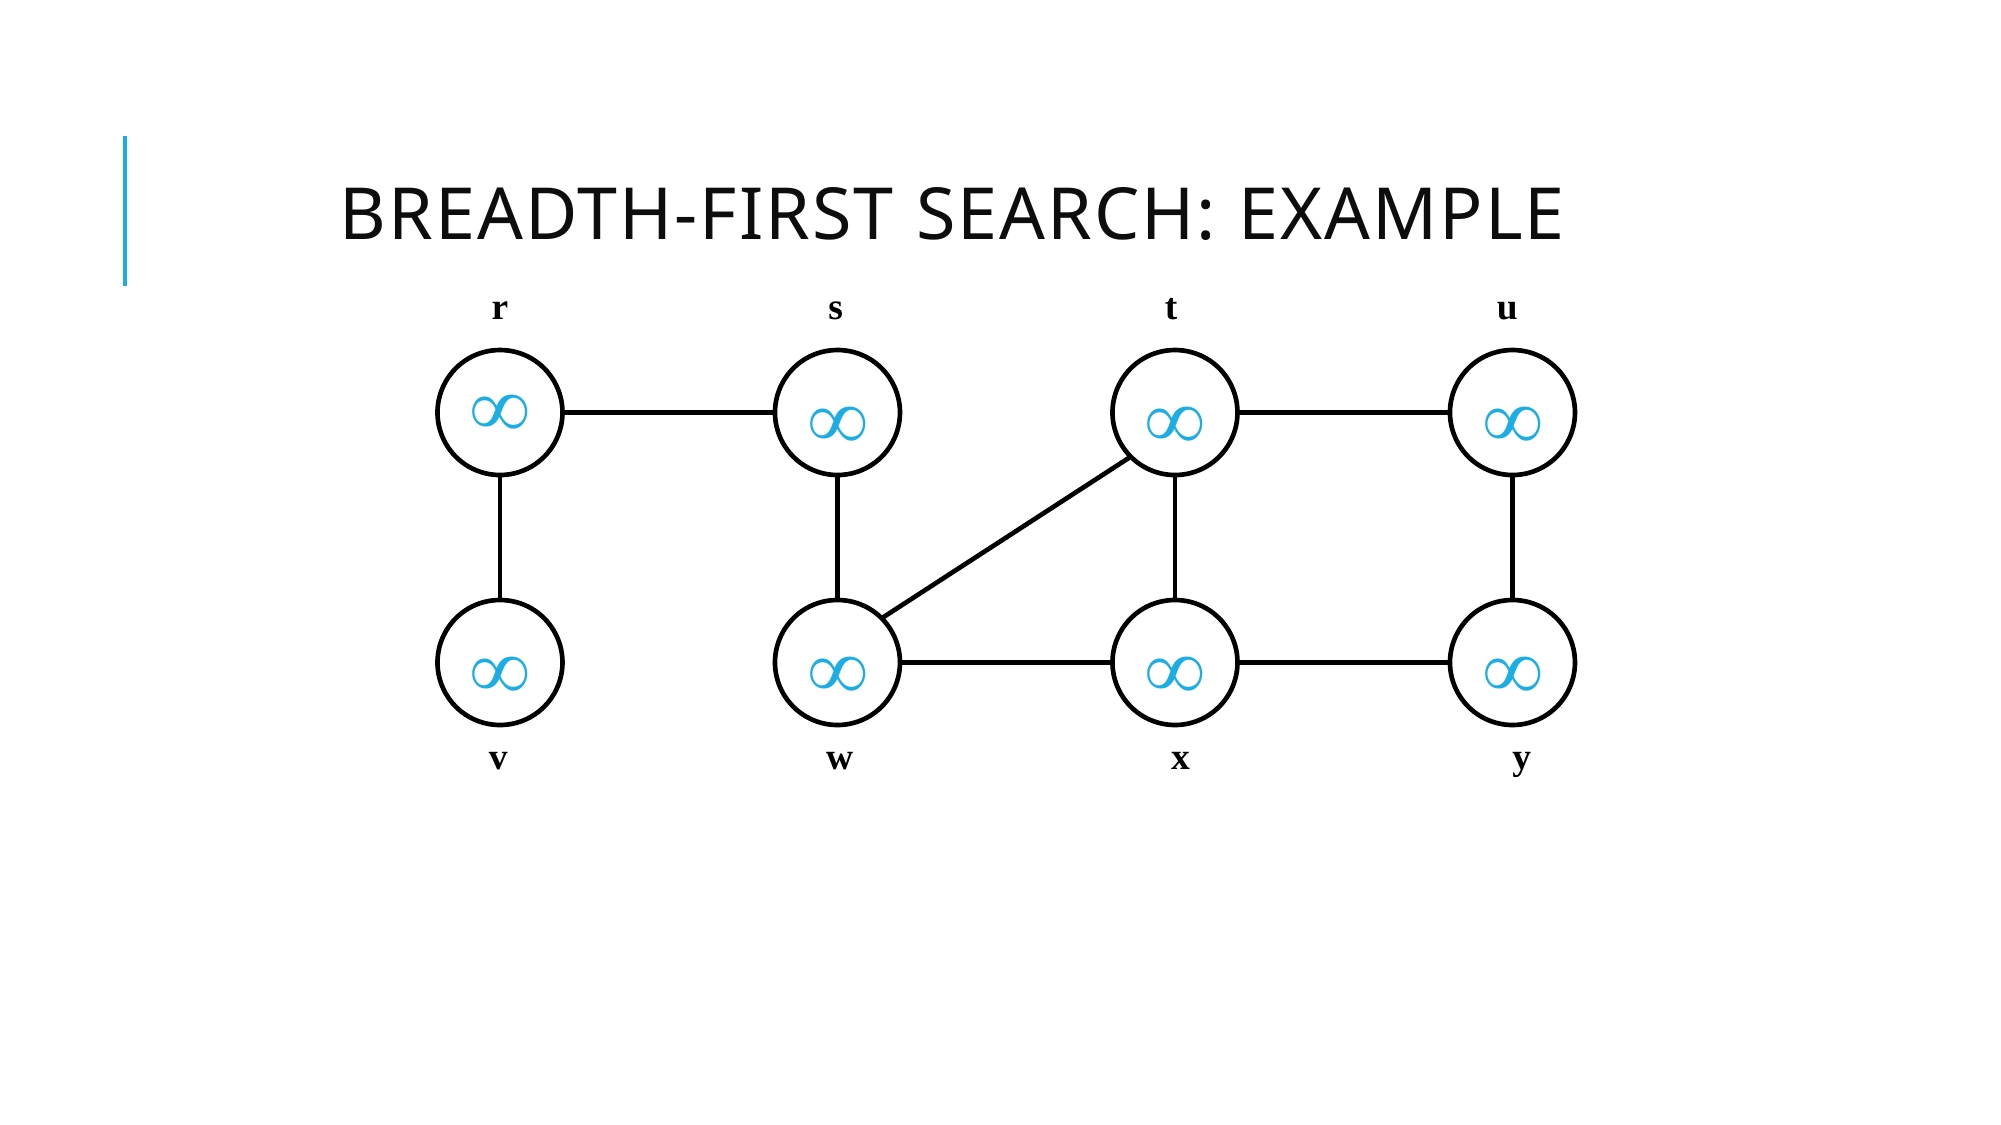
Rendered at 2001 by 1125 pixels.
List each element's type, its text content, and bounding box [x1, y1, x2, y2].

title Breadth-First Search: Example [324, 162, 1675, 275]
text_box t [1150, 274, 1193, 335]
text_box  [1450, 600, 1576, 724]
text_box  [437, 350, 563, 475]
text_box  [774, 600, 900, 724]
text_box  [1112, 350, 1238, 475]
text_box r [476, 274, 524, 335]
text_box w [811, 724, 868, 785]
text_box s [813, 274, 858, 335]
text_box v [473, 724, 523, 785]
text_box  [775, 350, 901, 475]
text_box y [1497, 724, 1546, 785]
text_box  [1112, 600, 1238, 724]
text_box x [1156, 724, 1205, 785]
text_box  [1450, 350, 1576, 475]
text_box u [1481, 274, 1533, 335]
text_box  [437, 600, 563, 724]
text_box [881, 458, 1131, 617]
